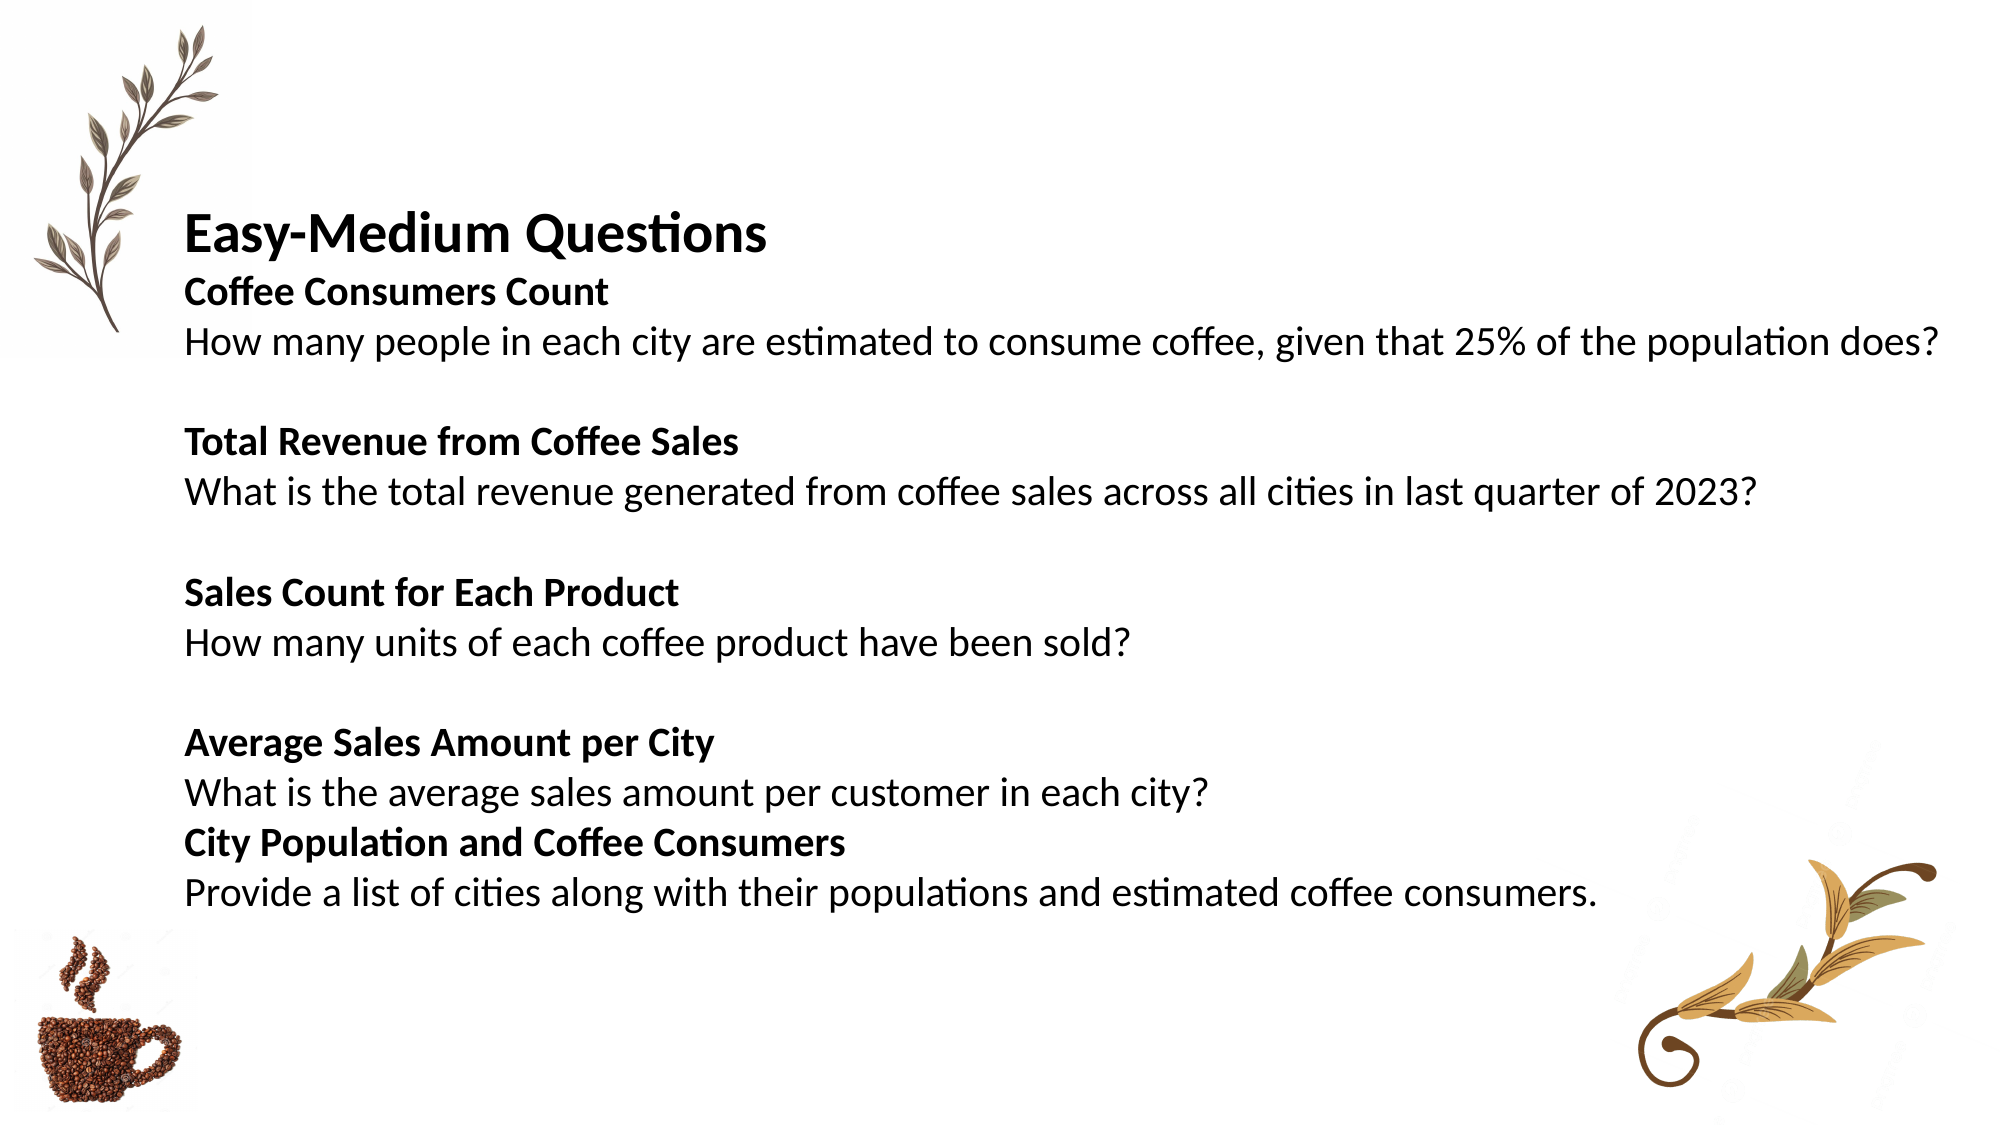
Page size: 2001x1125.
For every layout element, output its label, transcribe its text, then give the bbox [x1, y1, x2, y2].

picture [14, 928, 198, 1112]
picture [1558, 766, 2000, 1125]
text_box Easy-Medium Questions Coffee Consumers Count How many people in each city are estimated to consume coffee, given that 25% of the population does? Total Revenue from Coffee Sales What is the total revenue generated from coffee sales across all cities in last quarter of 2023? Sales Count for Each Product How many units of each coffee product have been sold? Average Sales Amount per City What is the average sales amount per customer in each city? City Population and Coffee Consumers Provide a list of cities along with their populations and estimated coffee consumers. [169, 186, 1973, 922]
picture [0, 0, 252, 358]
